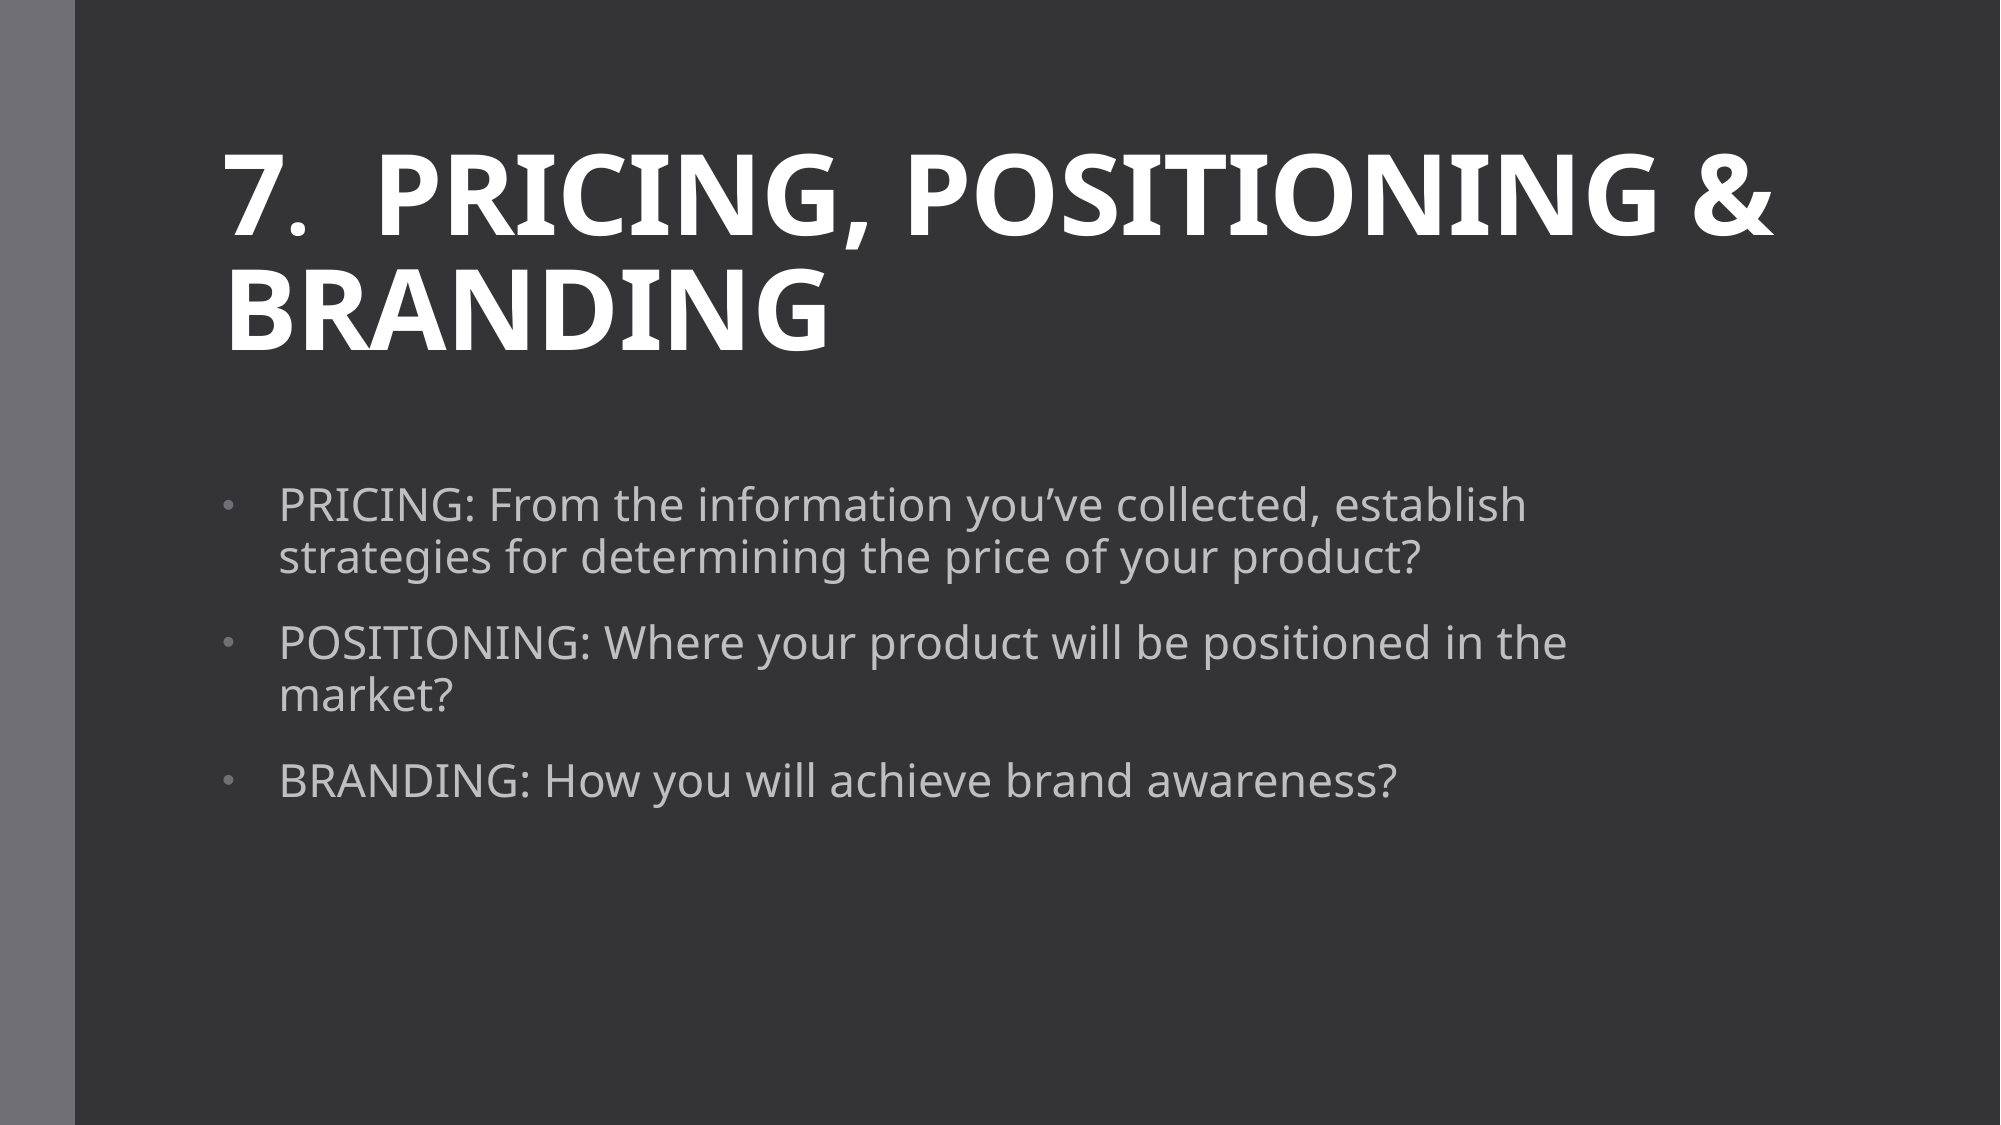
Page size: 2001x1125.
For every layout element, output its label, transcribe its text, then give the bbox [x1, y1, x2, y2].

subtitle PRICING: From the information you’ve collected, establish strategies for determining the price of your product? POSITIONING: Where your product will be positioned in the market? BRANDING: How you will achieve brand awareness? [206, 472, 1752, 823]
title 7. PRICING, POSITIONING & BRANDING [206, 135, 1799, 381]
